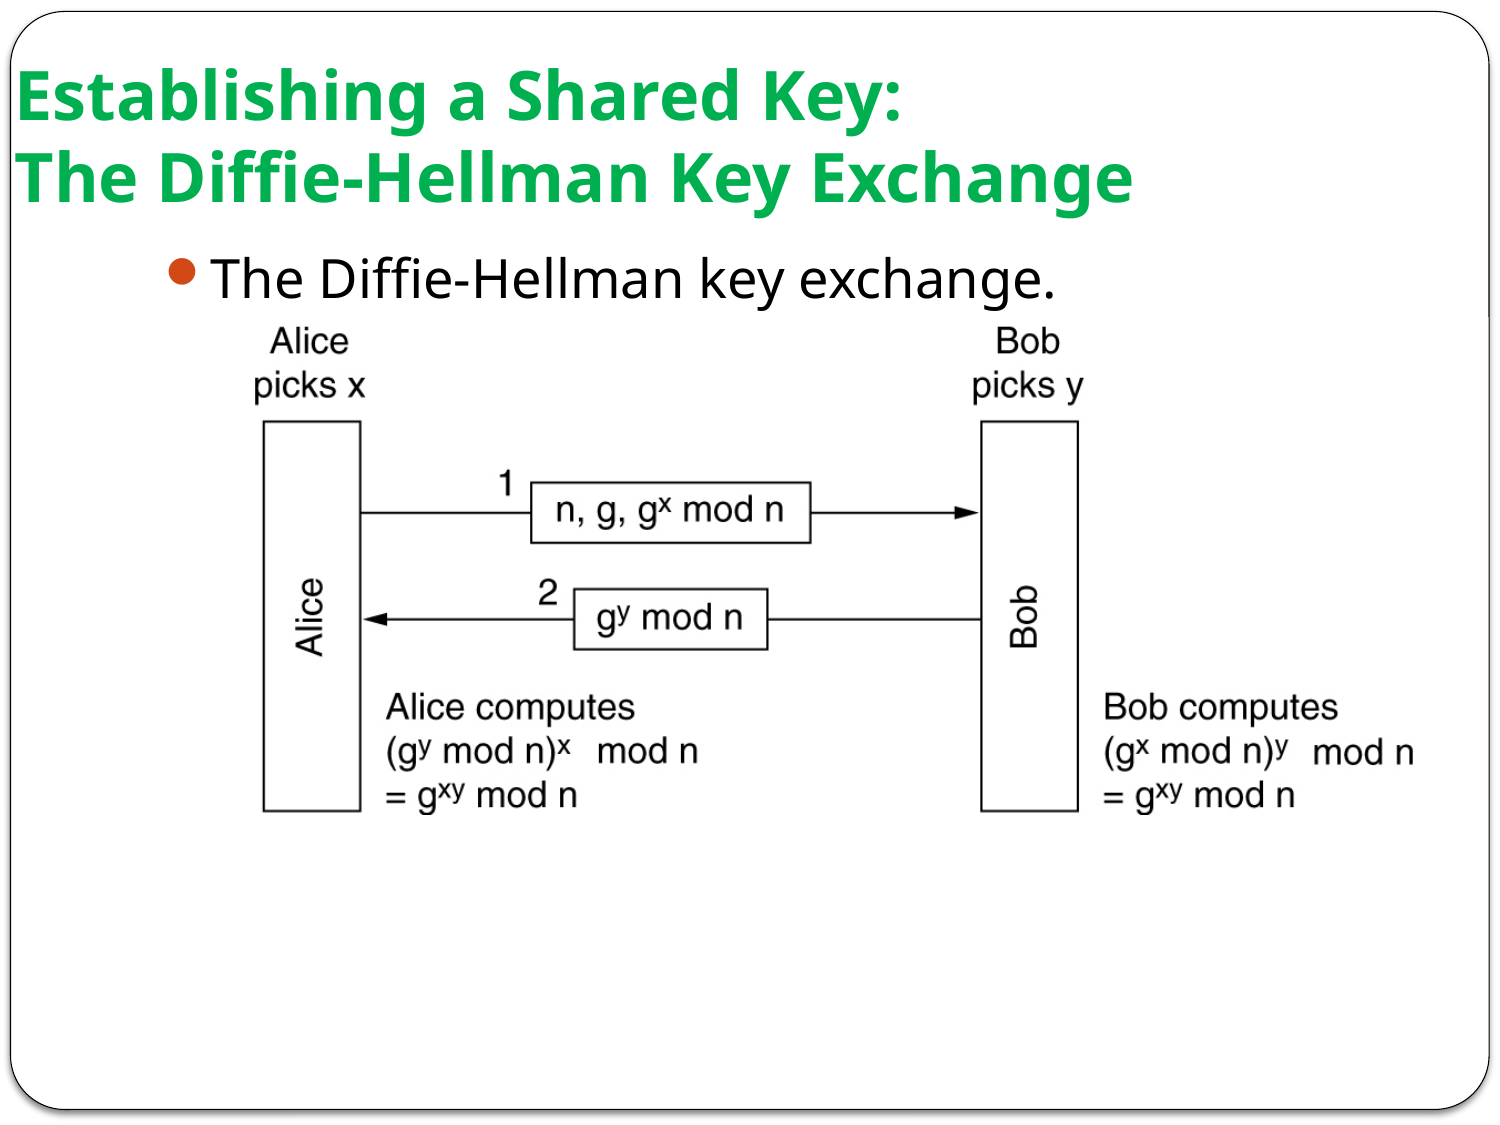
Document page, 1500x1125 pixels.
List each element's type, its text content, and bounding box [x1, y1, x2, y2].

title Establishing a Shared Key: The Diffie-Hellman Key Exchange [0, 43, 1500, 232]
picture [253, 319, 1416, 816]
list The Diffie-Hellman key exchange. [150, 237, 1425, 988]
